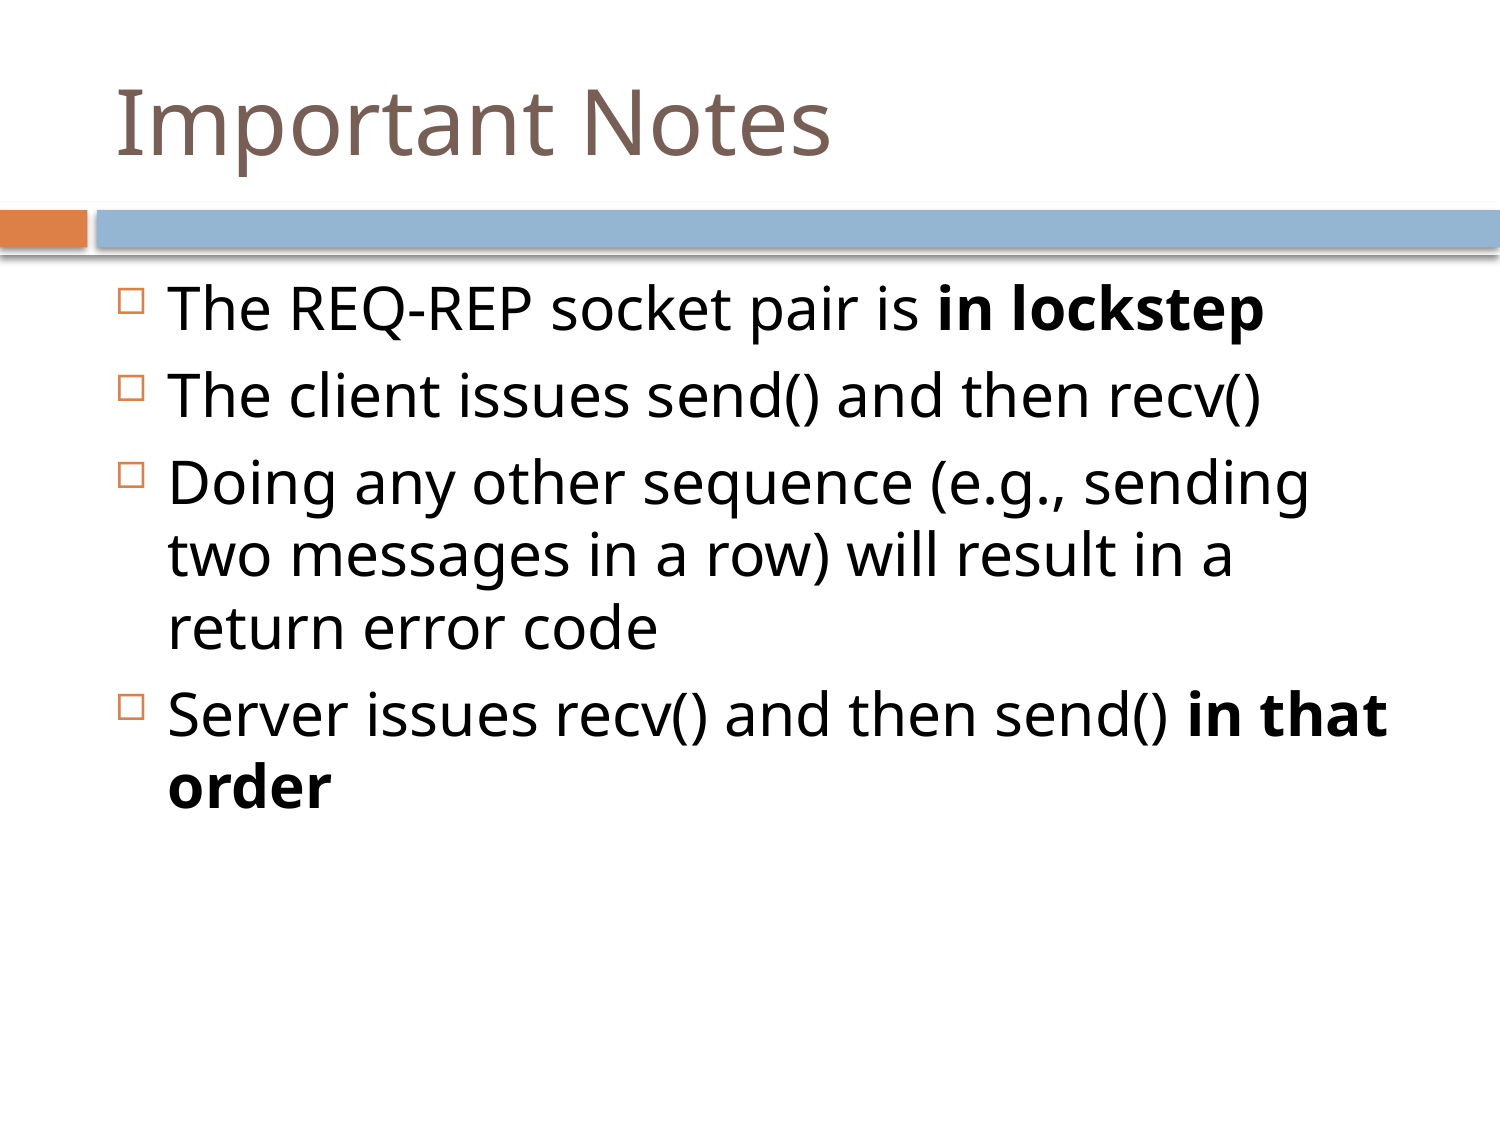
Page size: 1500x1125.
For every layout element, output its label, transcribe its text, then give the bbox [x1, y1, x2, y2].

list The REQ-REP socket pair is in lockstep The client issues send() and then recv() Doing any other sequence (e.g., sending two messages in a row) will result in a return error code Server issues recv() and then send() in that order [100, 262, 1438, 1000]
title Important Notes [100, 37, 1438, 200]
